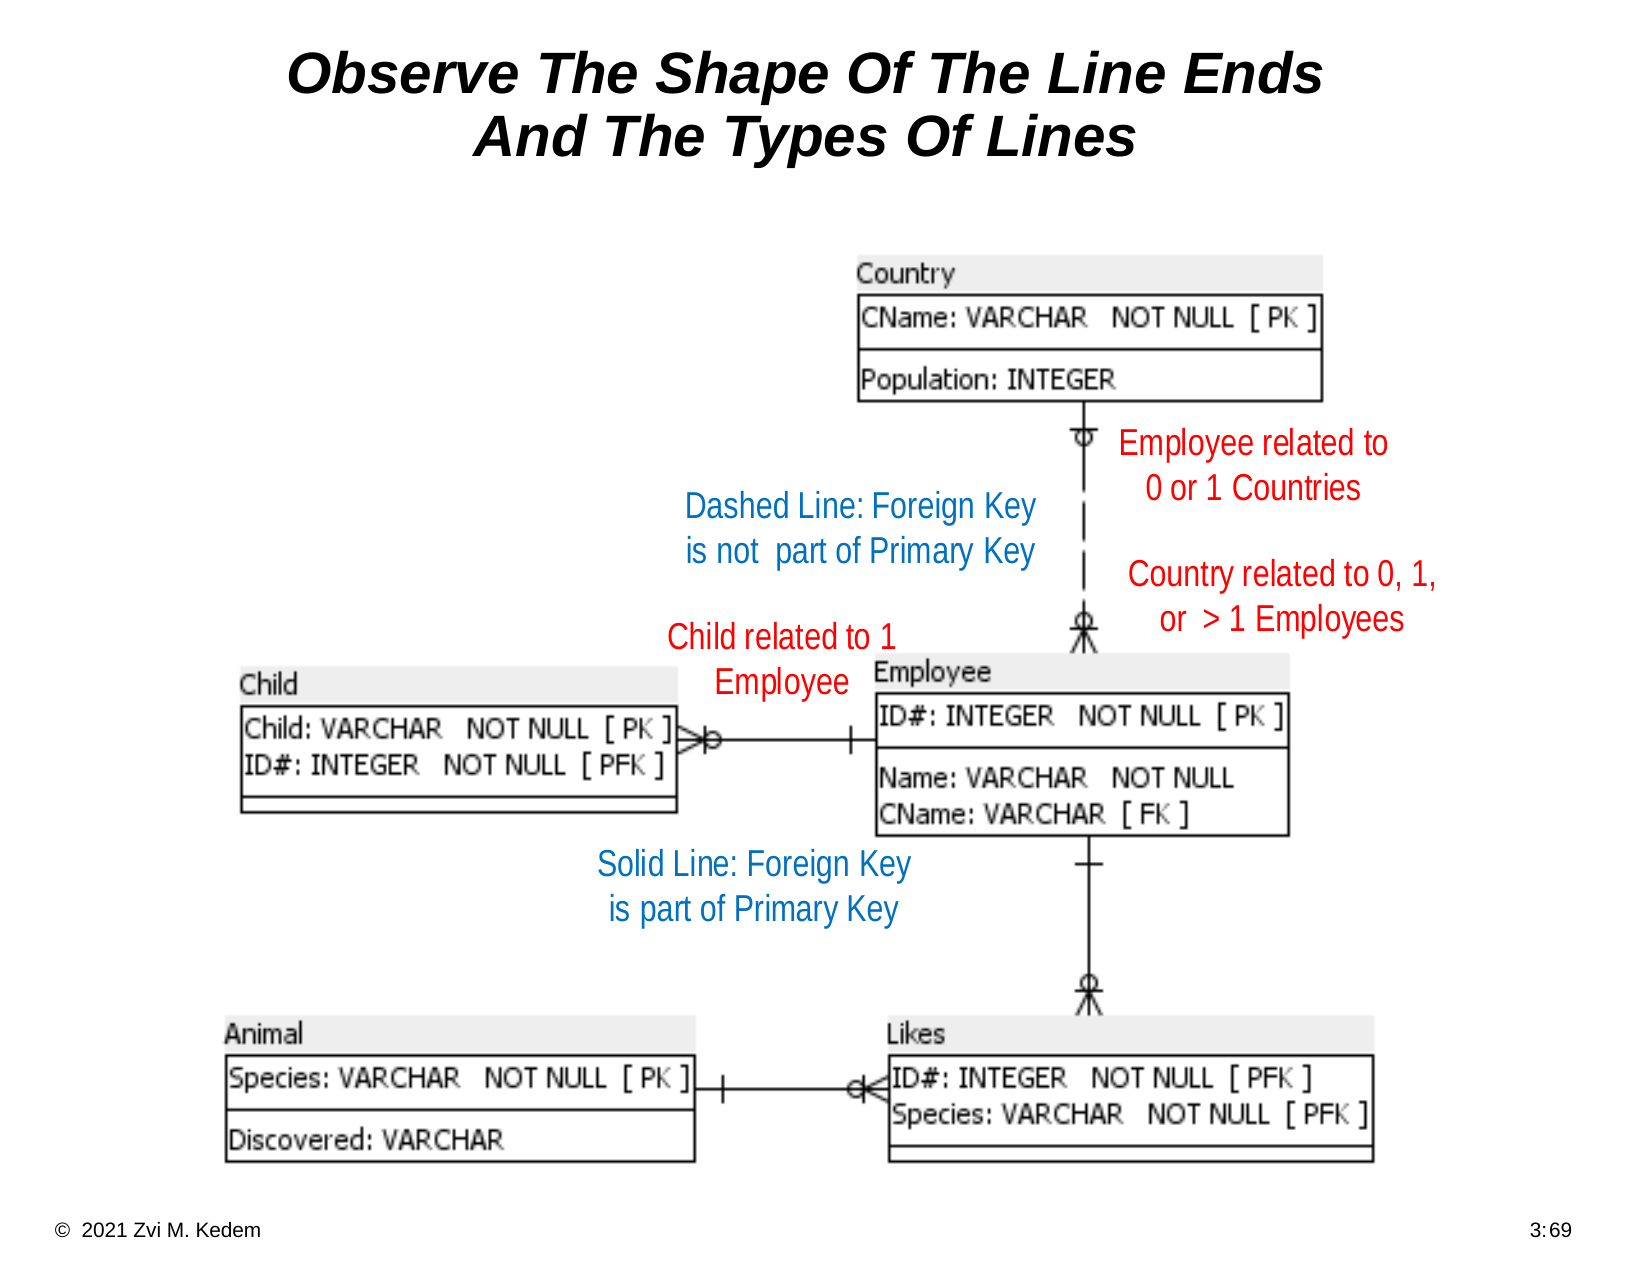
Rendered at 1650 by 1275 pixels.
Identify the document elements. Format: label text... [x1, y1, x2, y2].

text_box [188, 228, 1462, 1176]
title Observe The Shape Of The Line Ends And The Types Of Lines [111, 36, 1501, 176]
